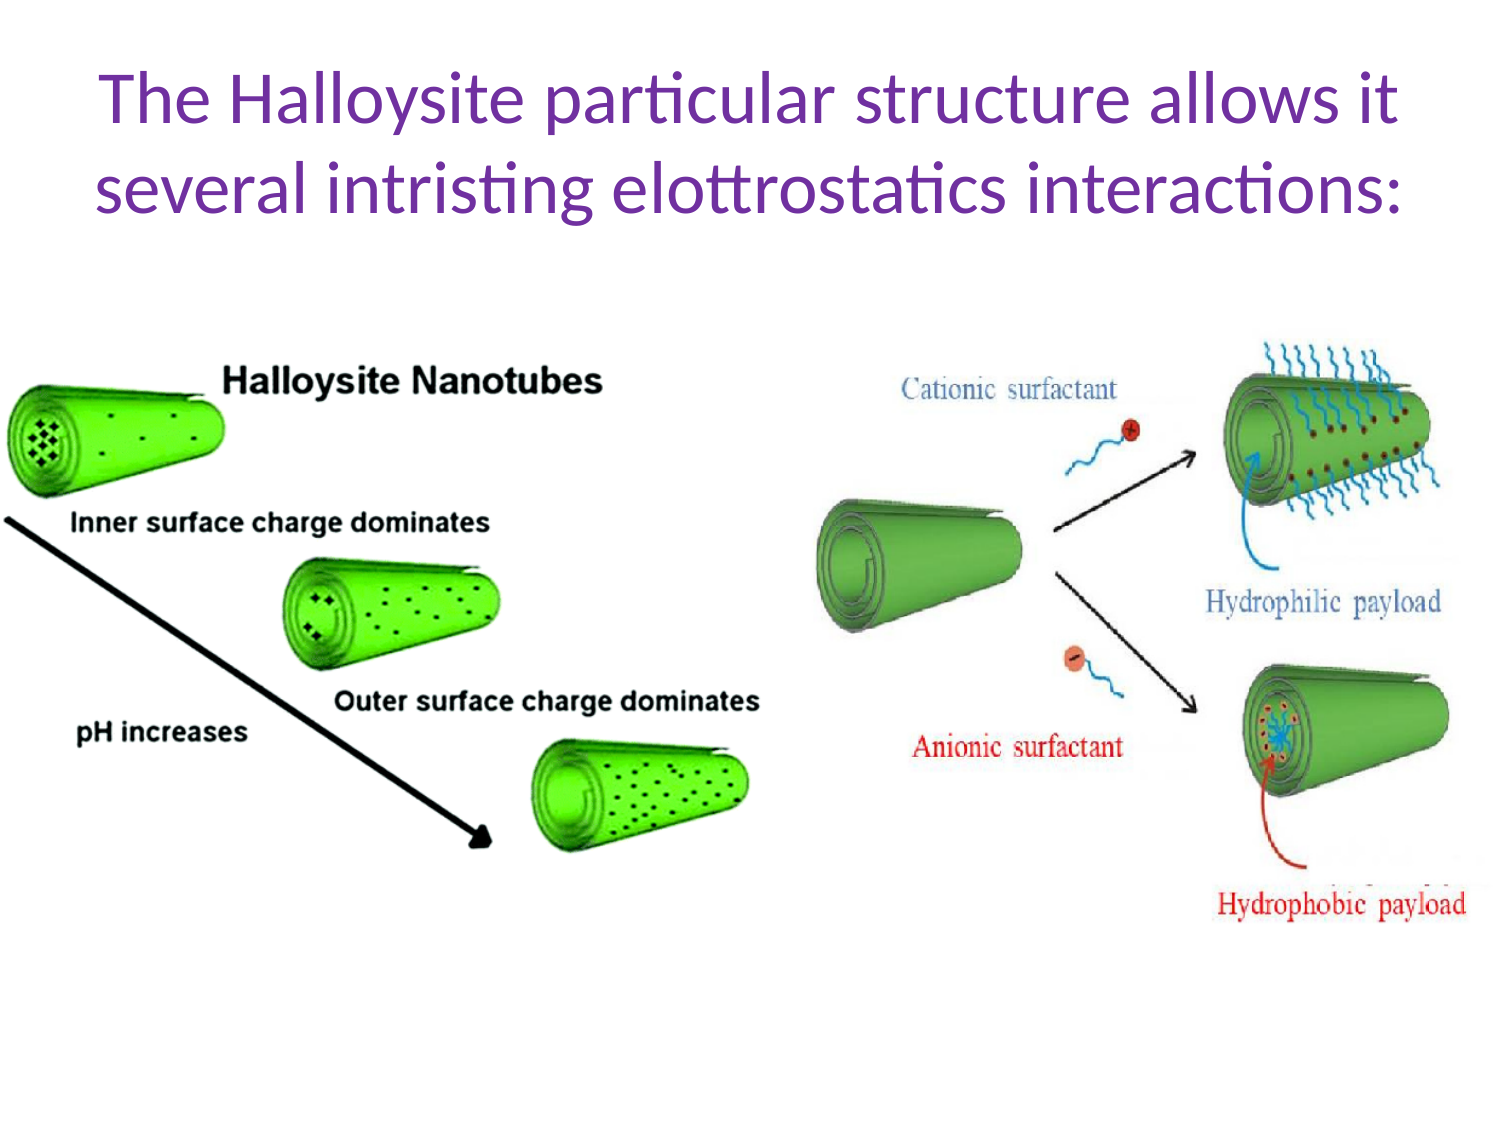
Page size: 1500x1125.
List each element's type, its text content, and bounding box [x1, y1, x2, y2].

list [785, 314, 1500, 936]
title The Halloysite particular structure allows it several intristing elottrostatics interactions: [75, 45, 1425, 233]
picture [0, 361, 765, 859]
